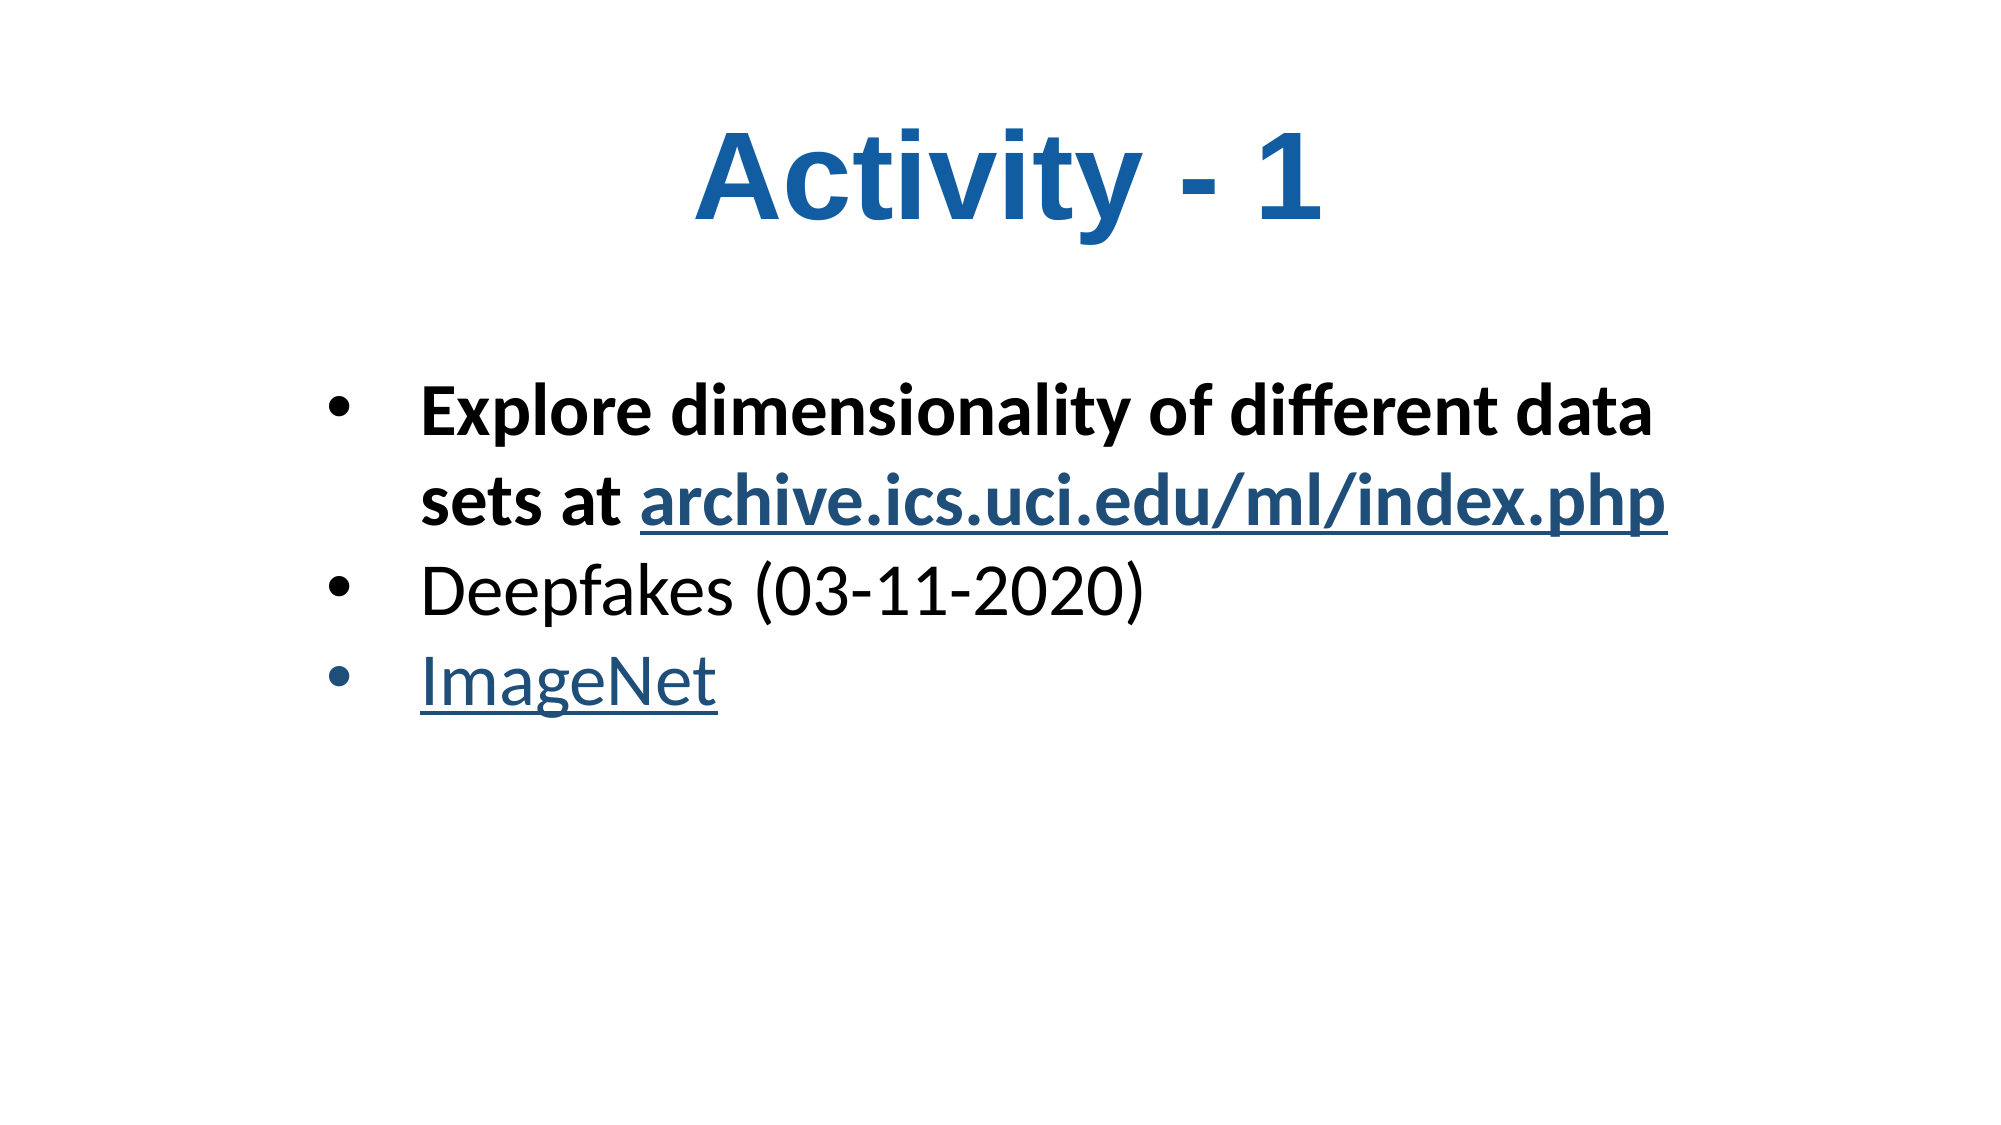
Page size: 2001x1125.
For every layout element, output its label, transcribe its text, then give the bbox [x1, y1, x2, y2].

title Activity - 1 [31, 120, 1986, 237]
text_box Explore dimensionality of different data sets at archive.ics.uci.edu/ml/index.php Deepfakes (03-11-2020) ImageNet [311, 353, 1794, 728]
